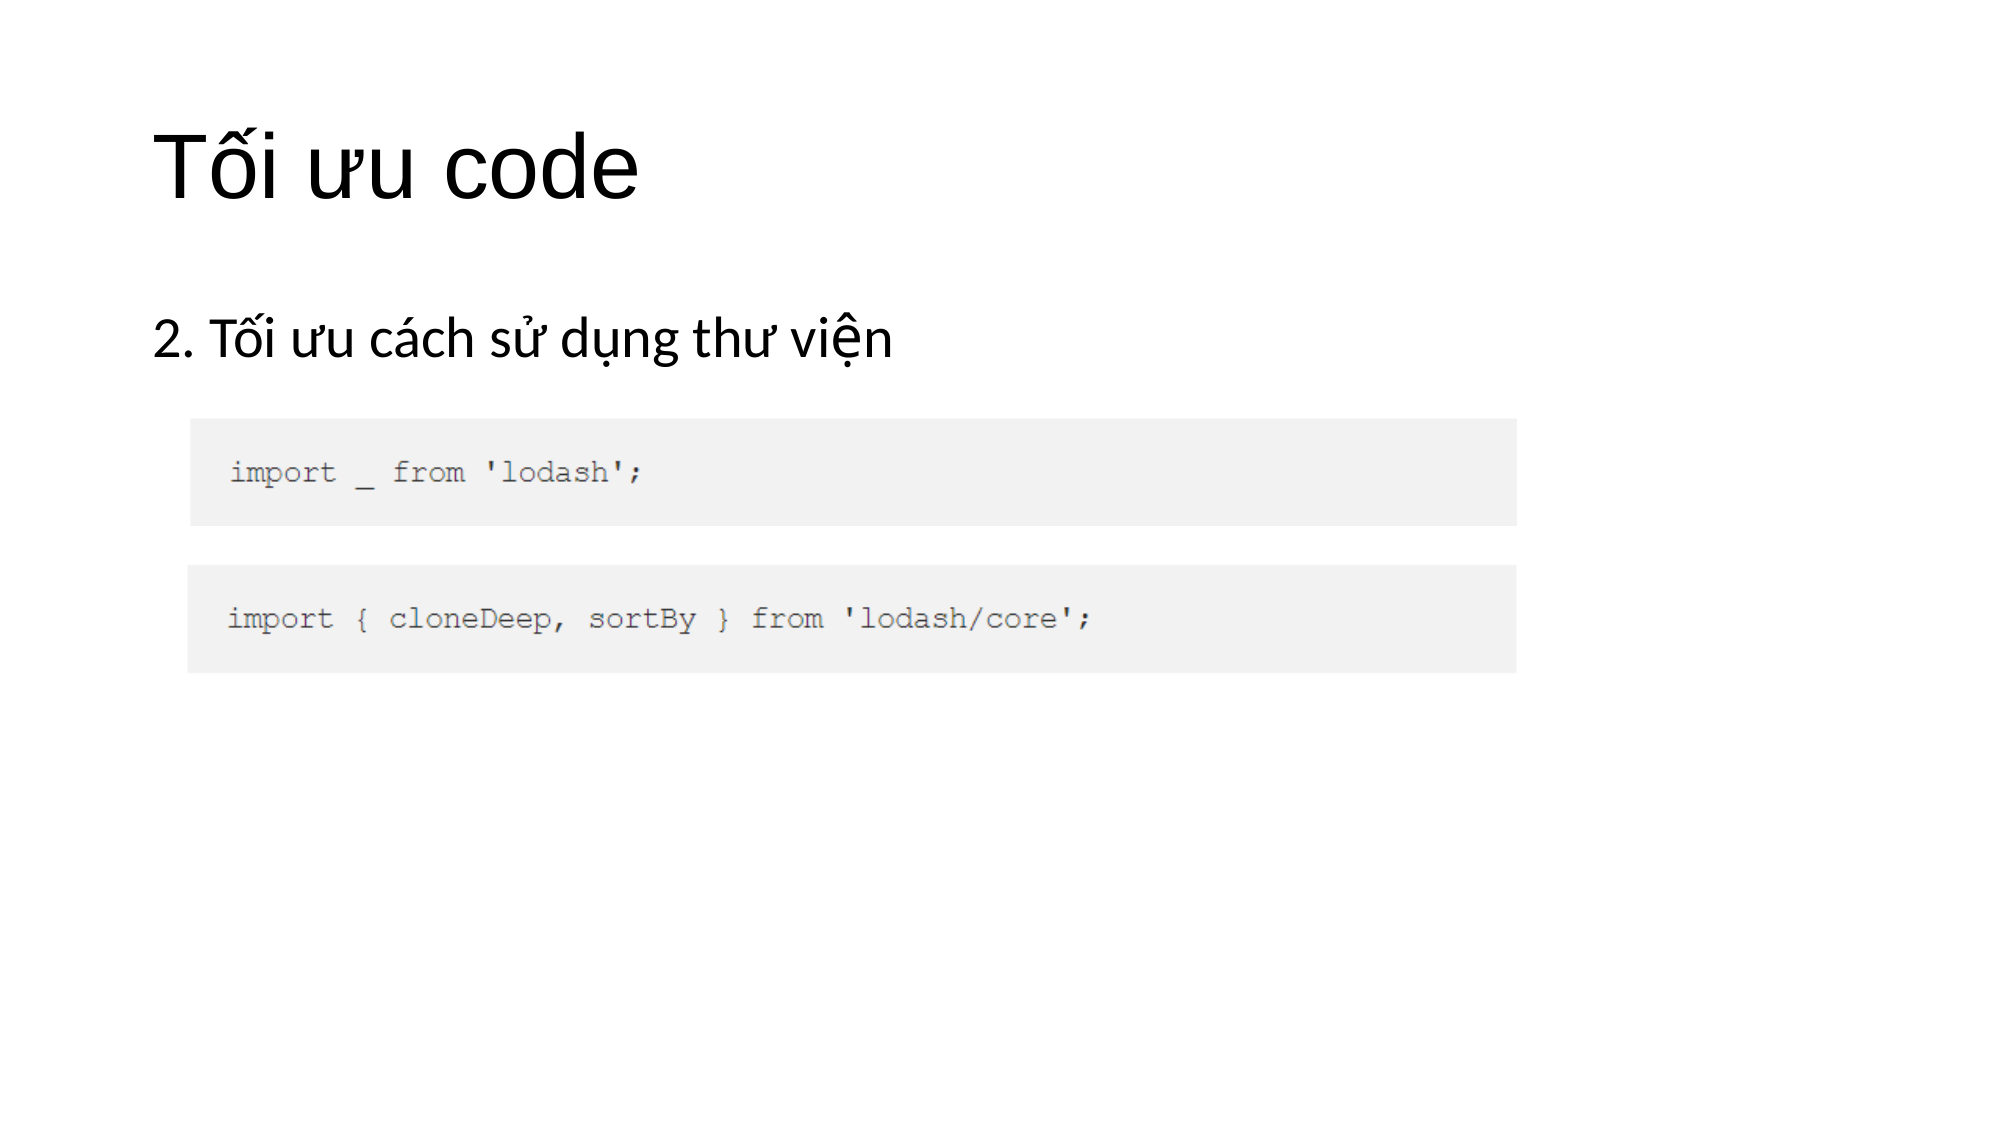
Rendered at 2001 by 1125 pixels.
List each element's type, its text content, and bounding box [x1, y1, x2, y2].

picture [189, 414, 1517, 526]
picture [180, 559, 1526, 678]
title Tối ưu code [137, 59, 1863, 278]
list 2. Tối ưu cách sử dụng thư viện [137, 299, 1863, 1014]
